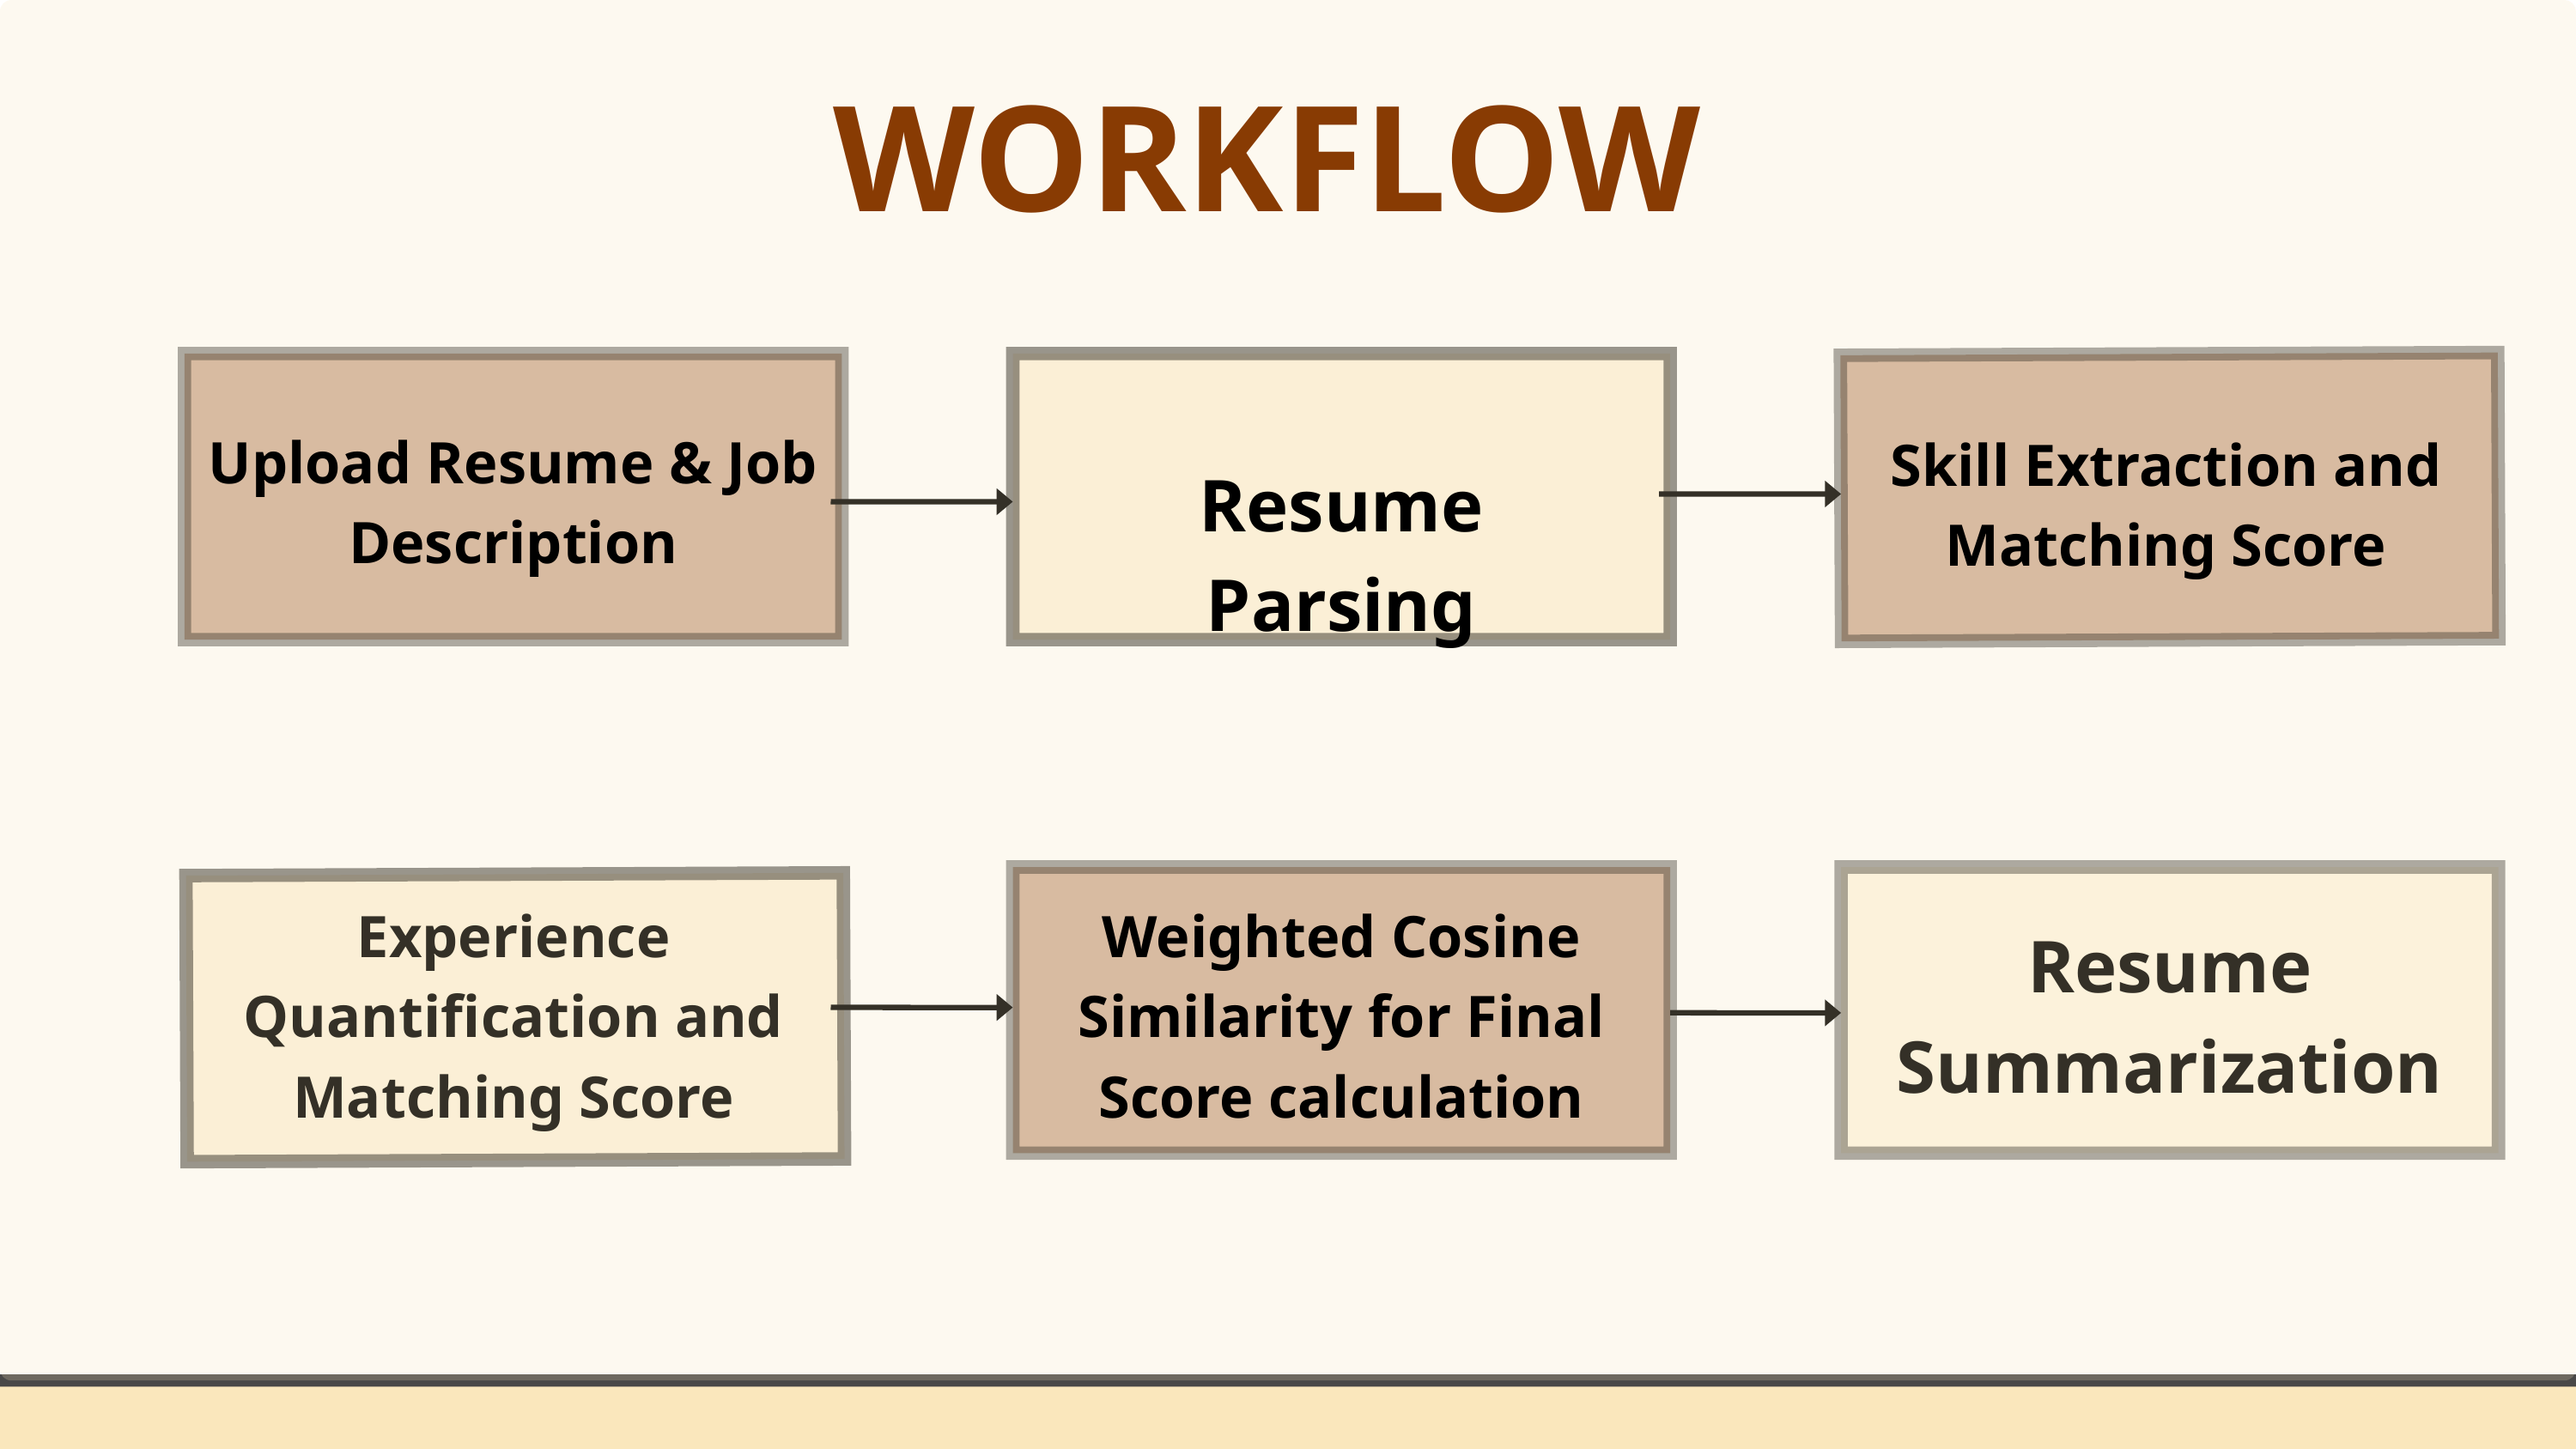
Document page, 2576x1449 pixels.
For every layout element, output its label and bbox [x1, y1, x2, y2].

text_box [0, 0, 2576, 1381]
text_box [0, 1387, 2576, 1449]
